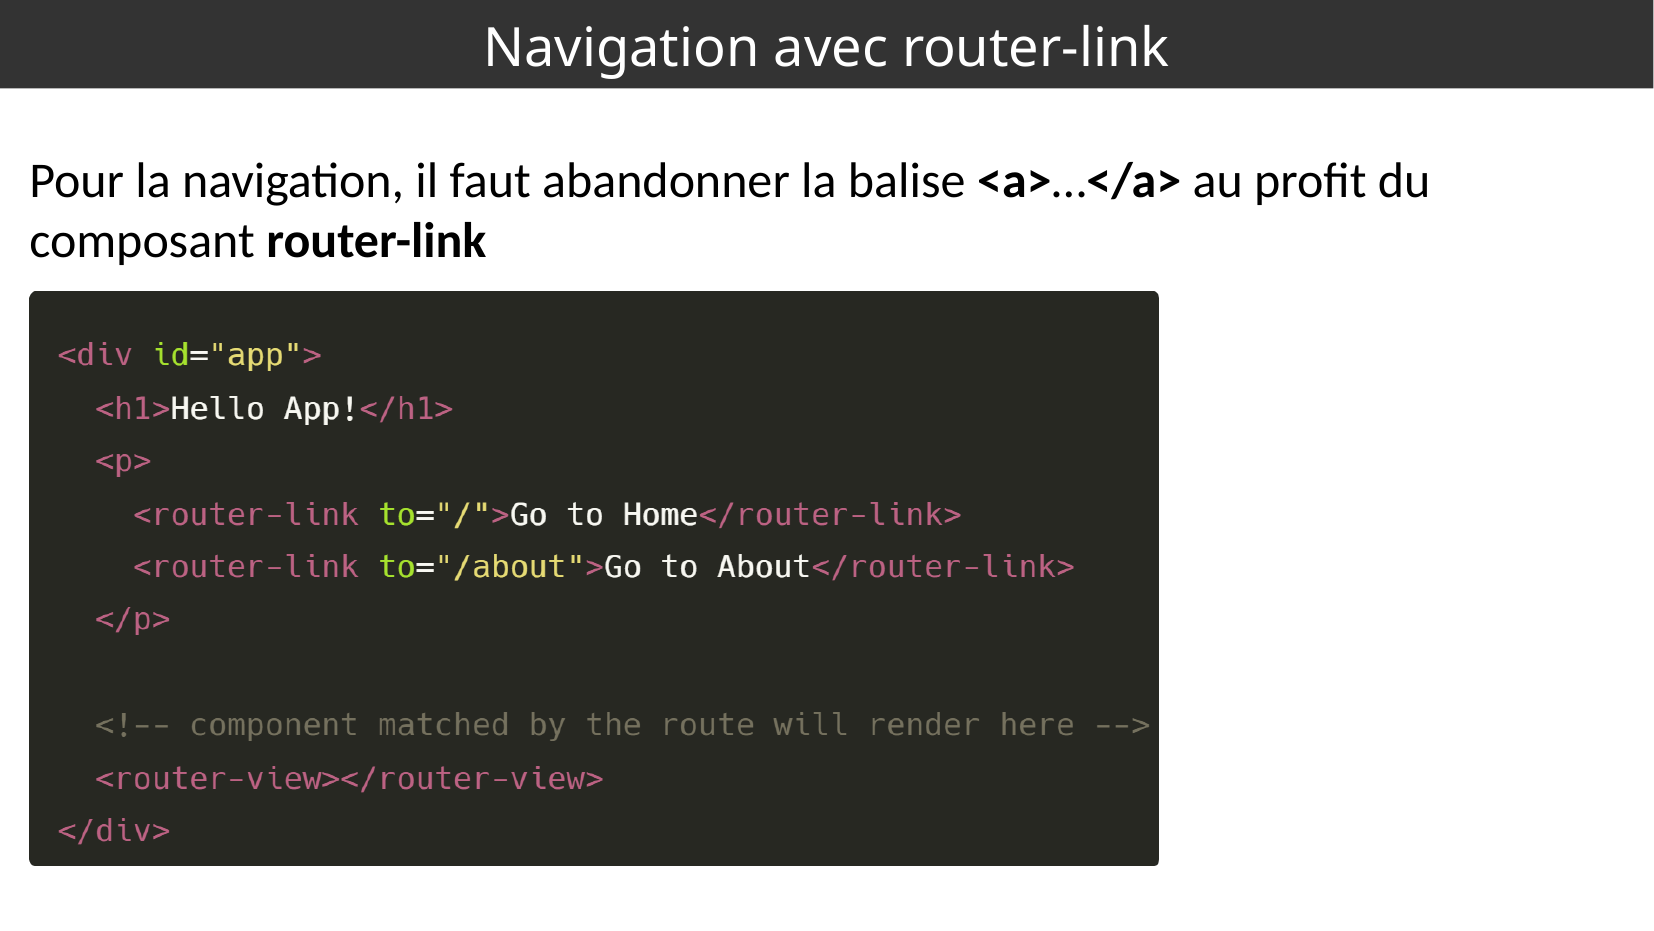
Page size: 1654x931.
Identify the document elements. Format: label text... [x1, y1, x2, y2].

text_box [0, 0, 295, 89]
text_box Navigation avec router-link [295, 0, 1359, 89]
text_box Pour la navigation, il faut abandonner la balise <a>…</a> au profit du composant router-link [29, 147, 1625, 885]
picture [29, 290, 1159, 867]
text_box [1359, 0, 1654, 89]
